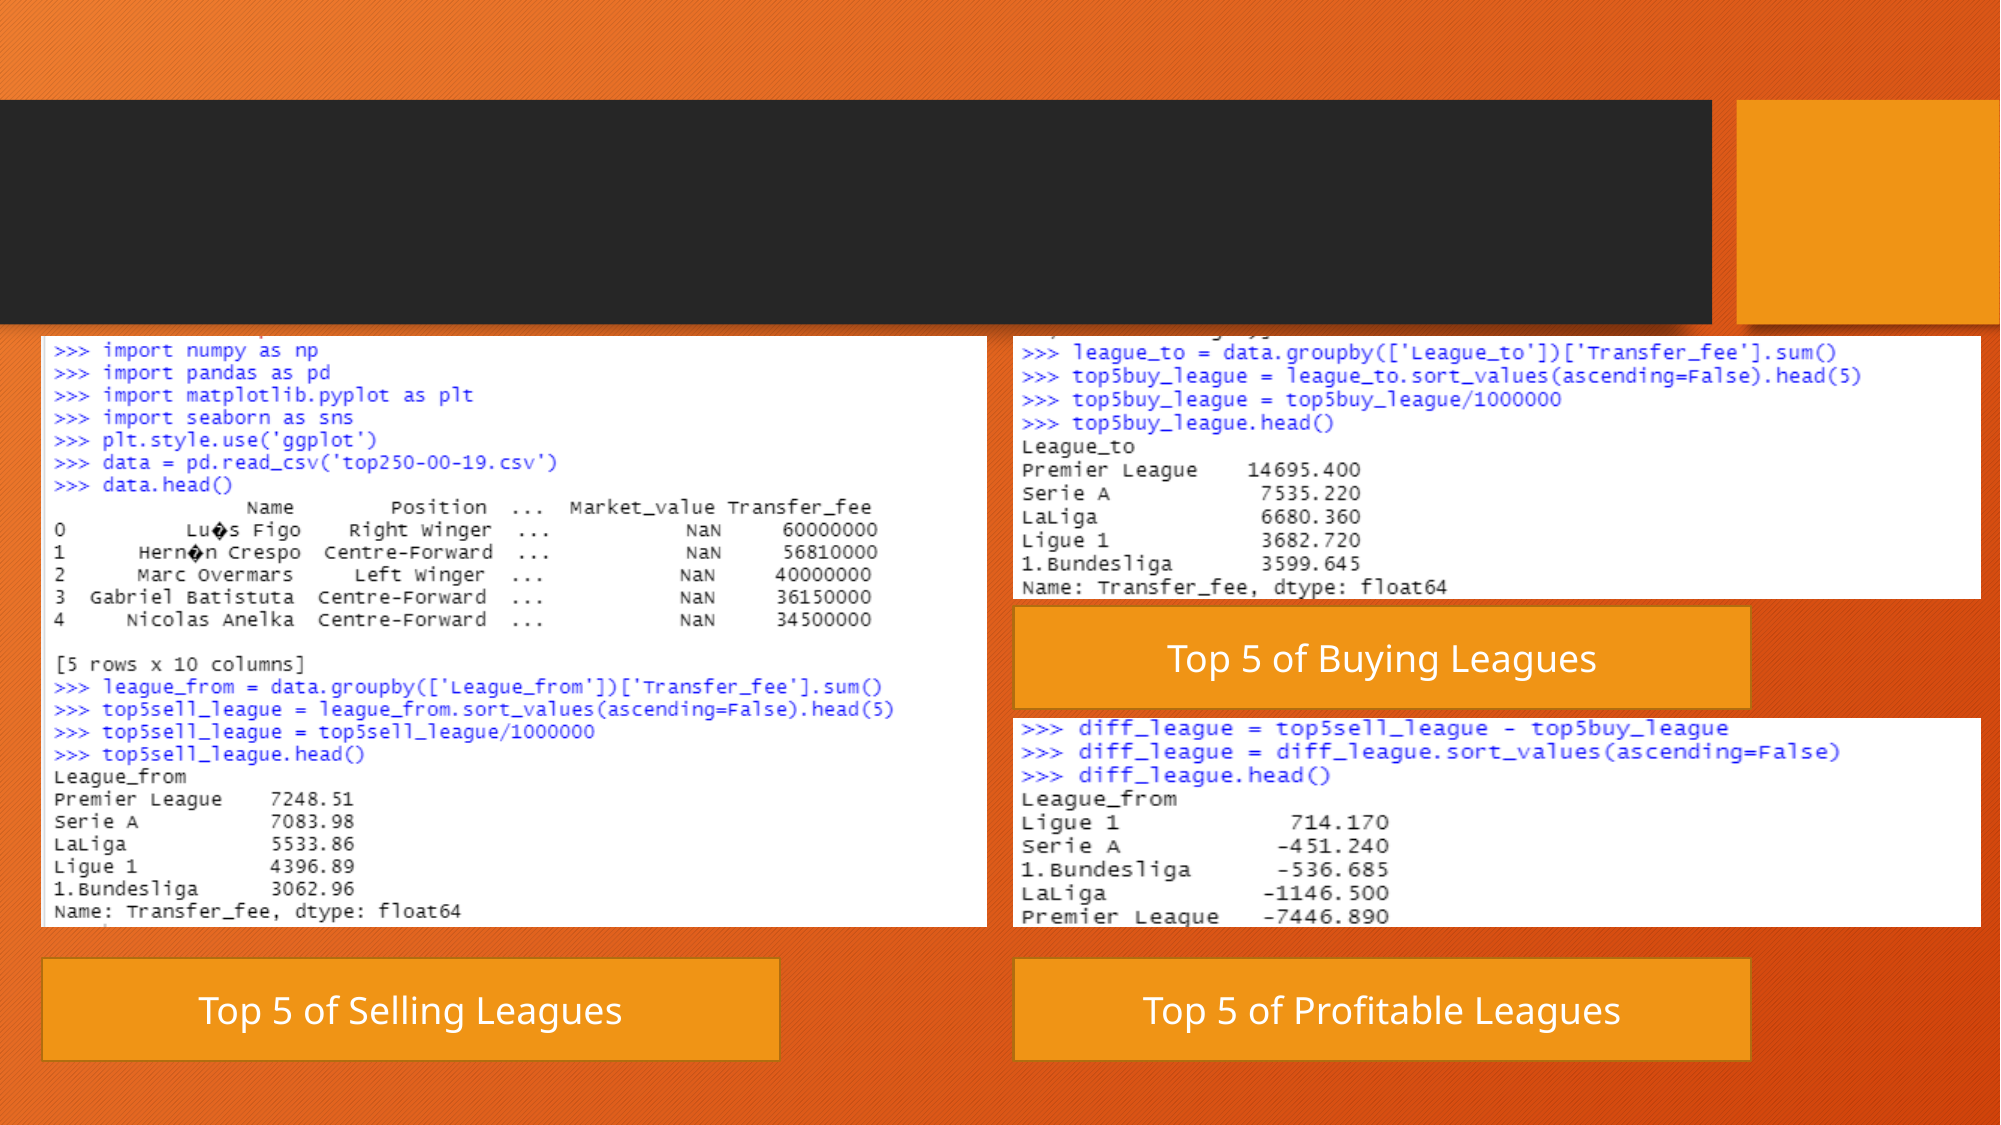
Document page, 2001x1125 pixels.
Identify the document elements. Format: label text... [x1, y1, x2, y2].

text_box Top 5 of Selling Leagues [41, 957, 781, 1062]
text_box Top 5 of Buying Leagues [1012, 605, 1752, 710]
picture [0, 325, 2000, 600]
text_box Top 5 of Profitable Leagues [1012, 957, 1752, 1062]
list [41, 336, 987, 928]
picture [1013, 718, 1981, 927]
